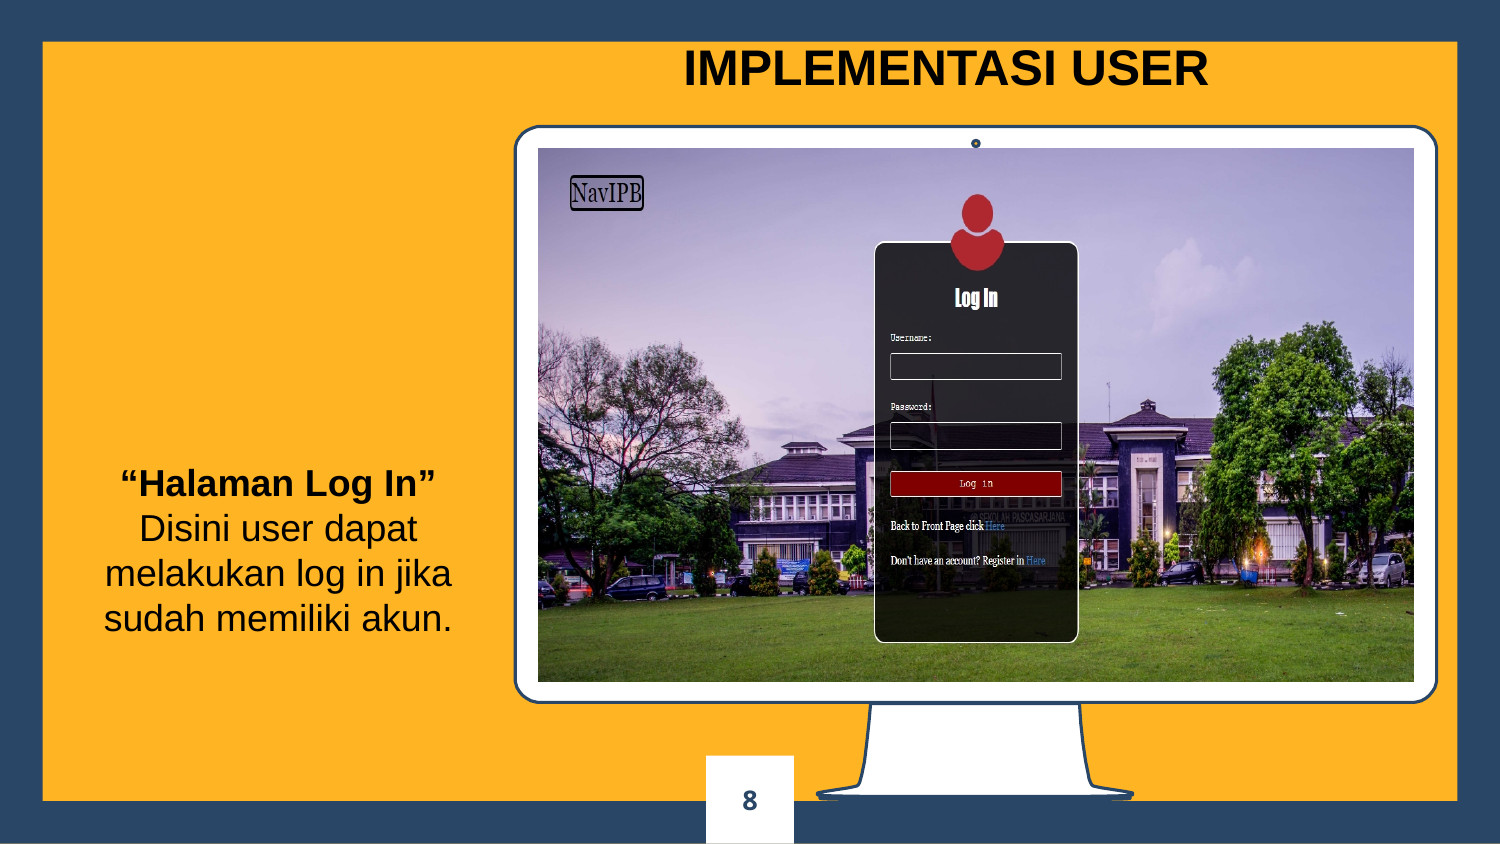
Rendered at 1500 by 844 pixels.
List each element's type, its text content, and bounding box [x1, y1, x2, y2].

slide_number 8 [705, 755, 794, 844]
picture [538, 147, 1414, 682]
text_box IMPLEMENTASI USER [668, 20, 1284, 106]
text_box [515, 126, 1437, 800]
text_box “Halaman Log In” Disini user dapat melakukan log in jika sudah memiliki akun. [41, 451, 516, 646]
